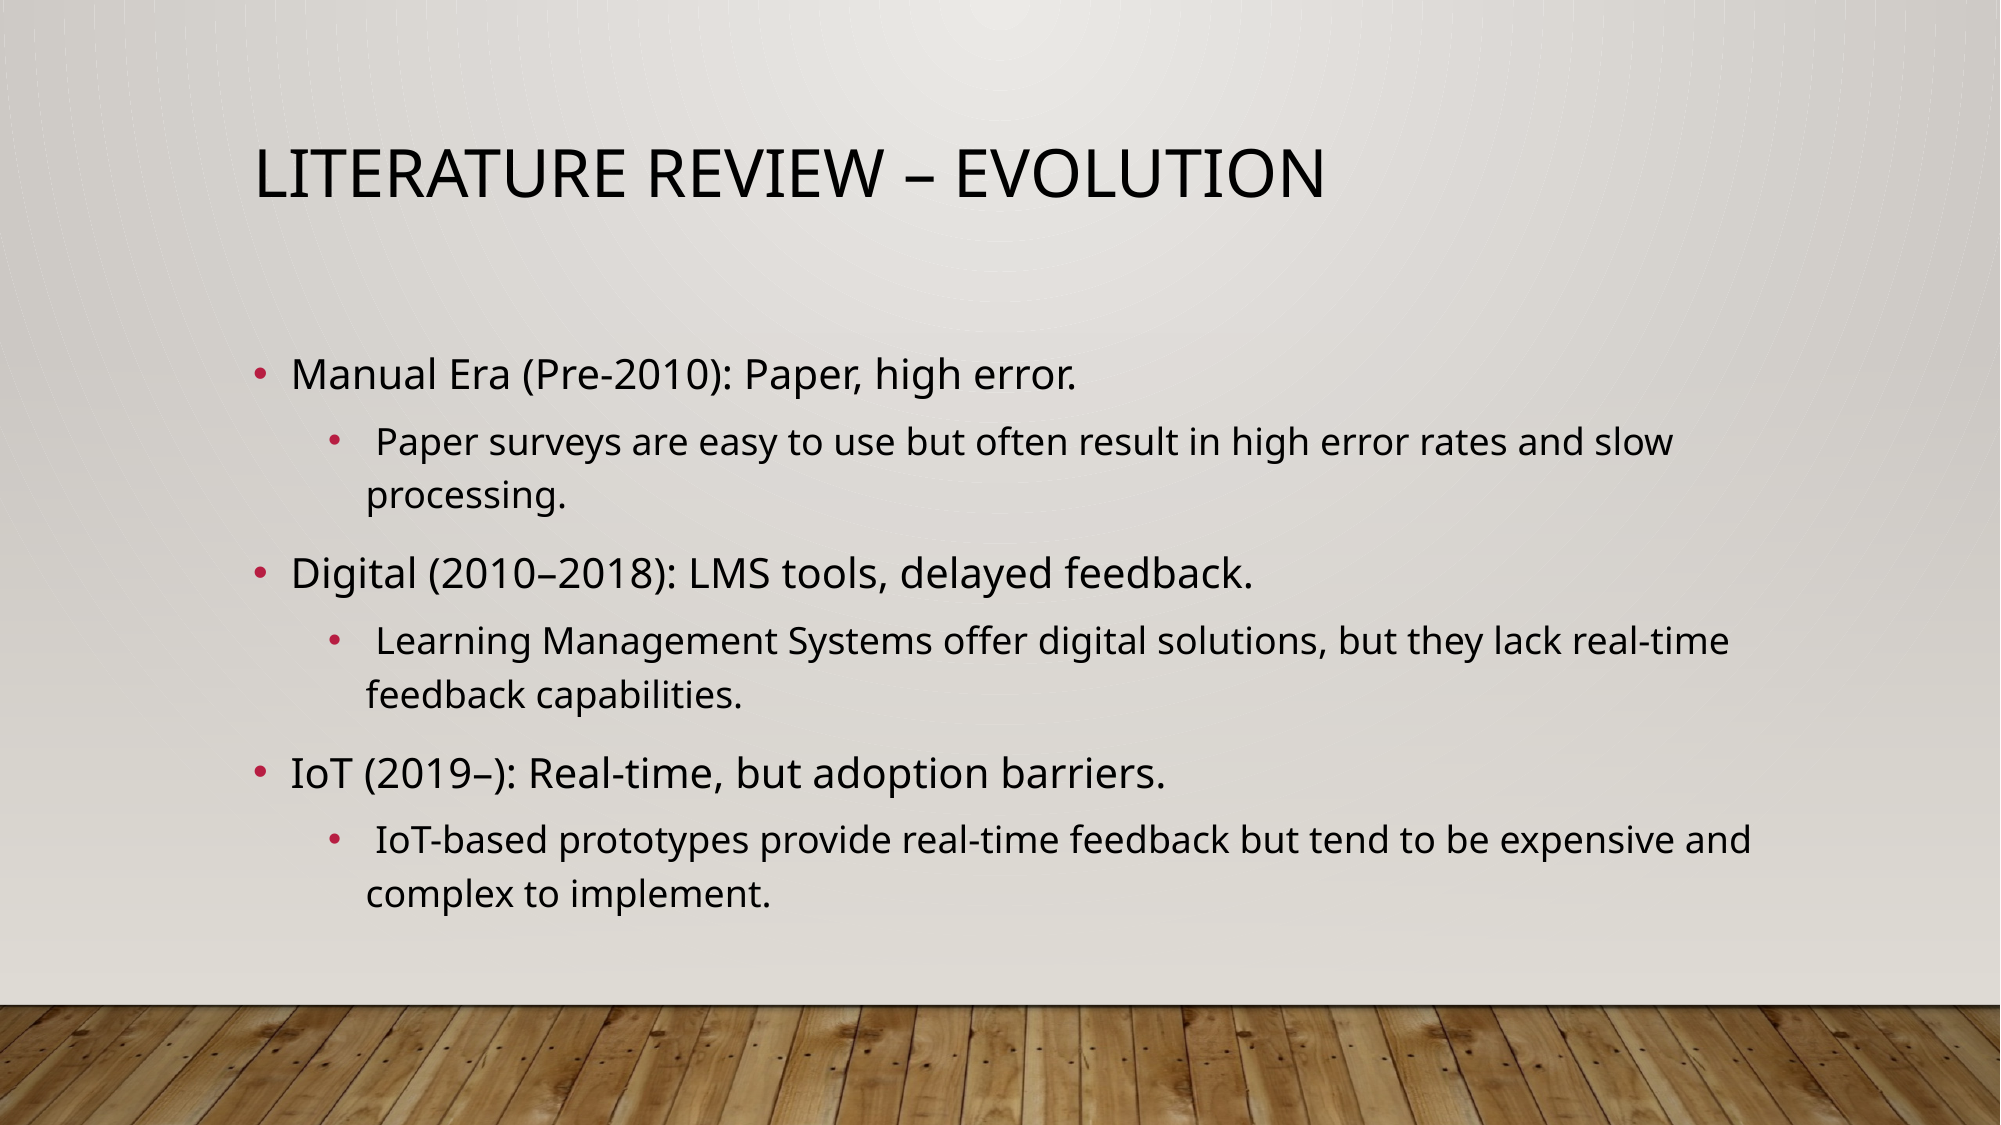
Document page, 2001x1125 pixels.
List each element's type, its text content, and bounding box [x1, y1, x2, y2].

picture [0, 1005, 2000, 1125]
list Manual Era (Pre-2010): Paper, high error. Paper surveys are easy to use but often result in high error rates and slow processing. Digital (2010–2018): LMS tools, delayed feedback. Learning Management Systems offer digital solutions, but they lack real-time feedback capabilities. IoT (2019–): Real-time, but adoption barriers. IoT-based prototypes provide real-time feedback but tend to be expensive and complex to implement. [238, 330, 1814, 897]
title Literature Review – Evolution [238, 131, 1814, 305]
